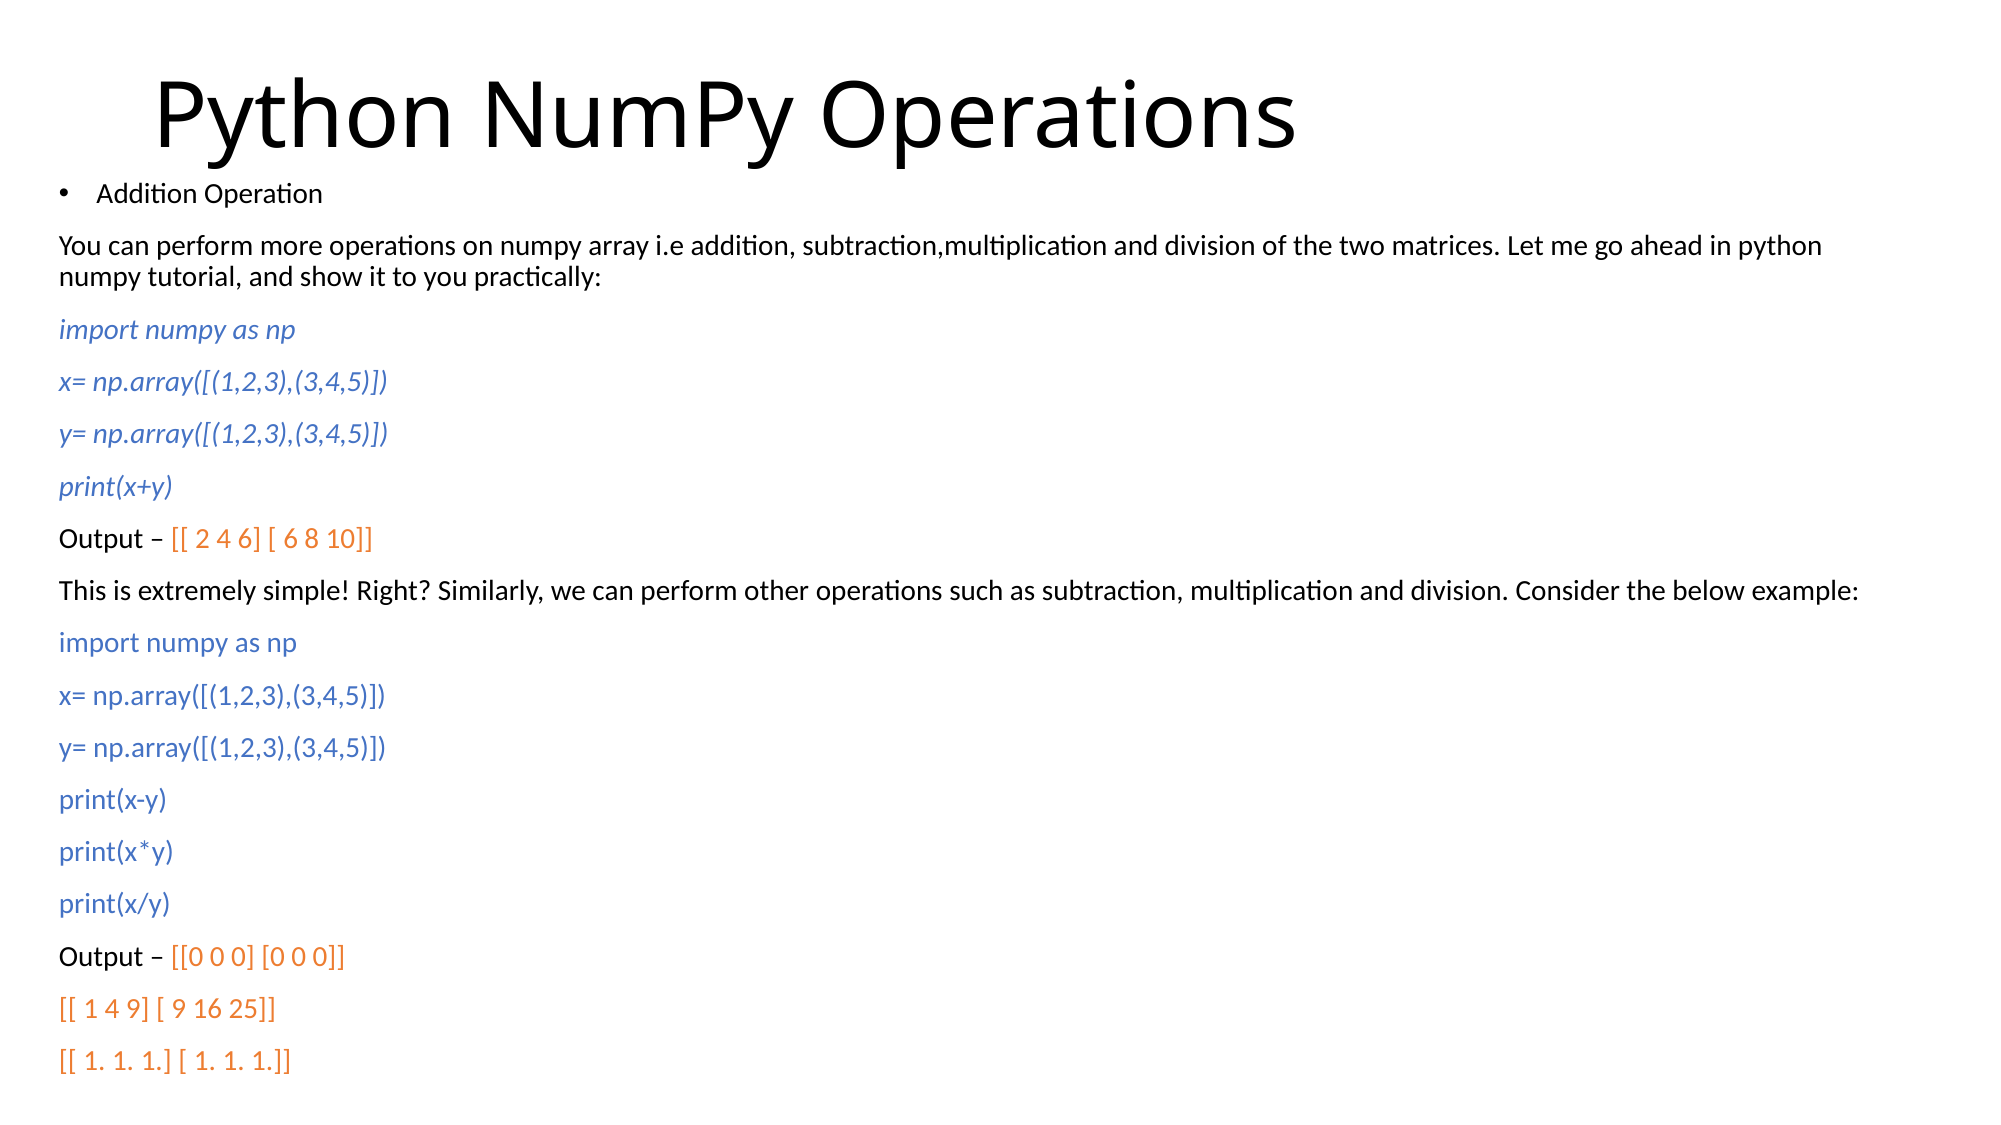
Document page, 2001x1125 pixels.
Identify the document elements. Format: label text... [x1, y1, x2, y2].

title Python NumPy Operations [137, 9, 1863, 170]
list Addition Operation You can perform more operations on numpy array i.e addition, subtraction,multiplication and division of the two matrices. Let me go ahead in python numpy tutorial, and show it to you practically: import numpy as np x= np.array([(1,2,3),(3,4,5)]) y= np.array([(1,2,3),(3,4,5)]) print(x+y) Output – [[ 2 4 6] [ 6 8 10]] This is extremely simple! Right? Similarly, we can perform other operations such as subtraction, multiplication and division. Consider the below example: import numpy as np x= np.array([(1,2,3),(3,4,5)]) y= np.array([(1,2,3),(3,4,5)]) print(x-y) print(x*y) print(x/y) Output – [[0 0 0] [0 0 0]] [[ 1 4 9] [ 9 16 25]] [[ 1. 1. 1.] [ 1. 1. 1.]] [43, 170, 1924, 1098]
